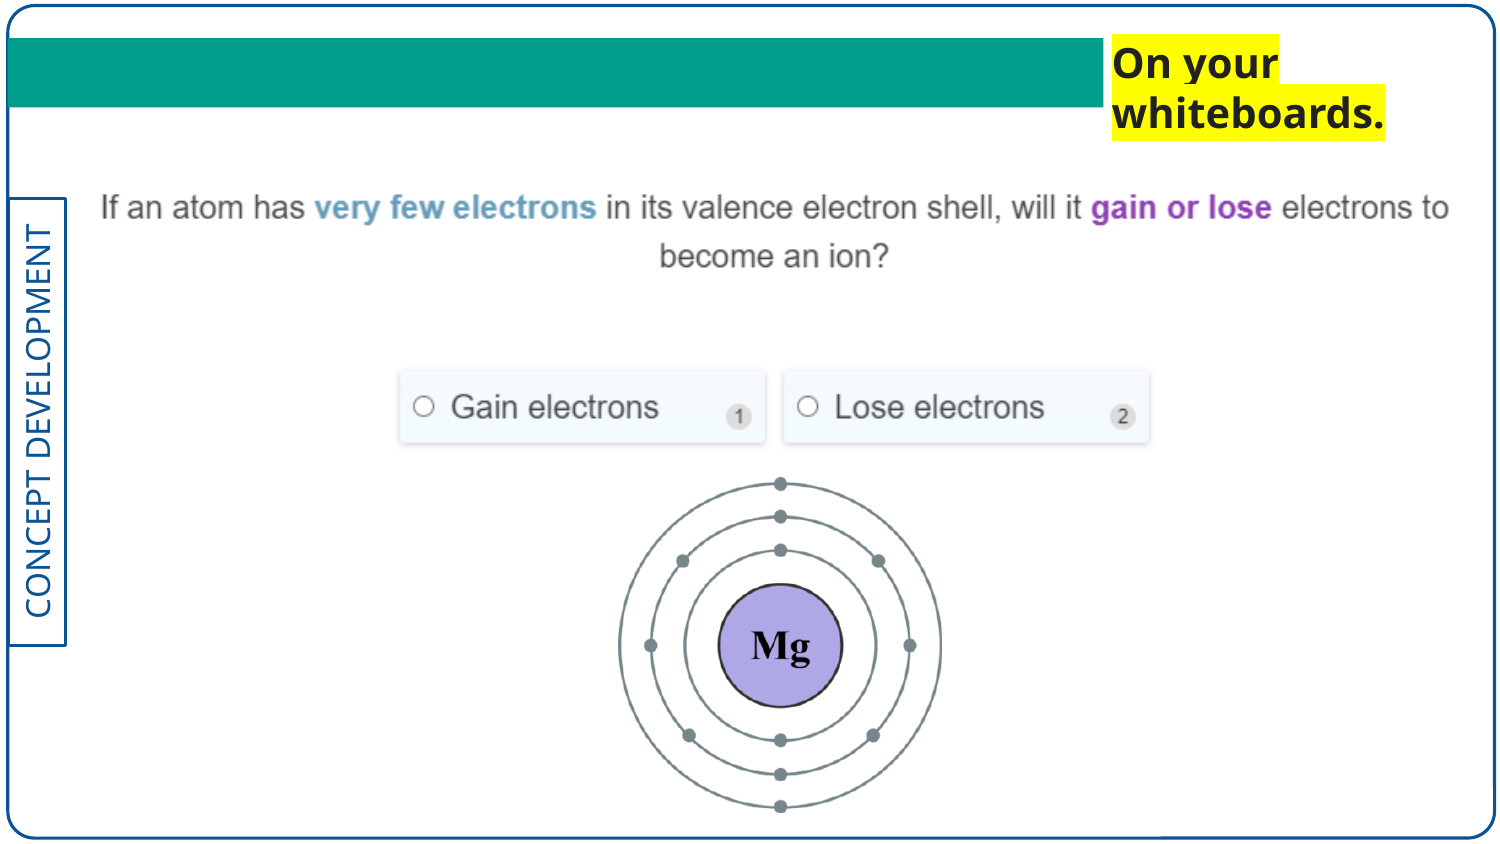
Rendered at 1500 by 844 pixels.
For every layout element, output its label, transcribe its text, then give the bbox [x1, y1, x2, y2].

text_box On your whiteboards. [1096, 21, 1500, 264]
picture [618, 476, 942, 813]
picture [90, 154, 1470, 461]
